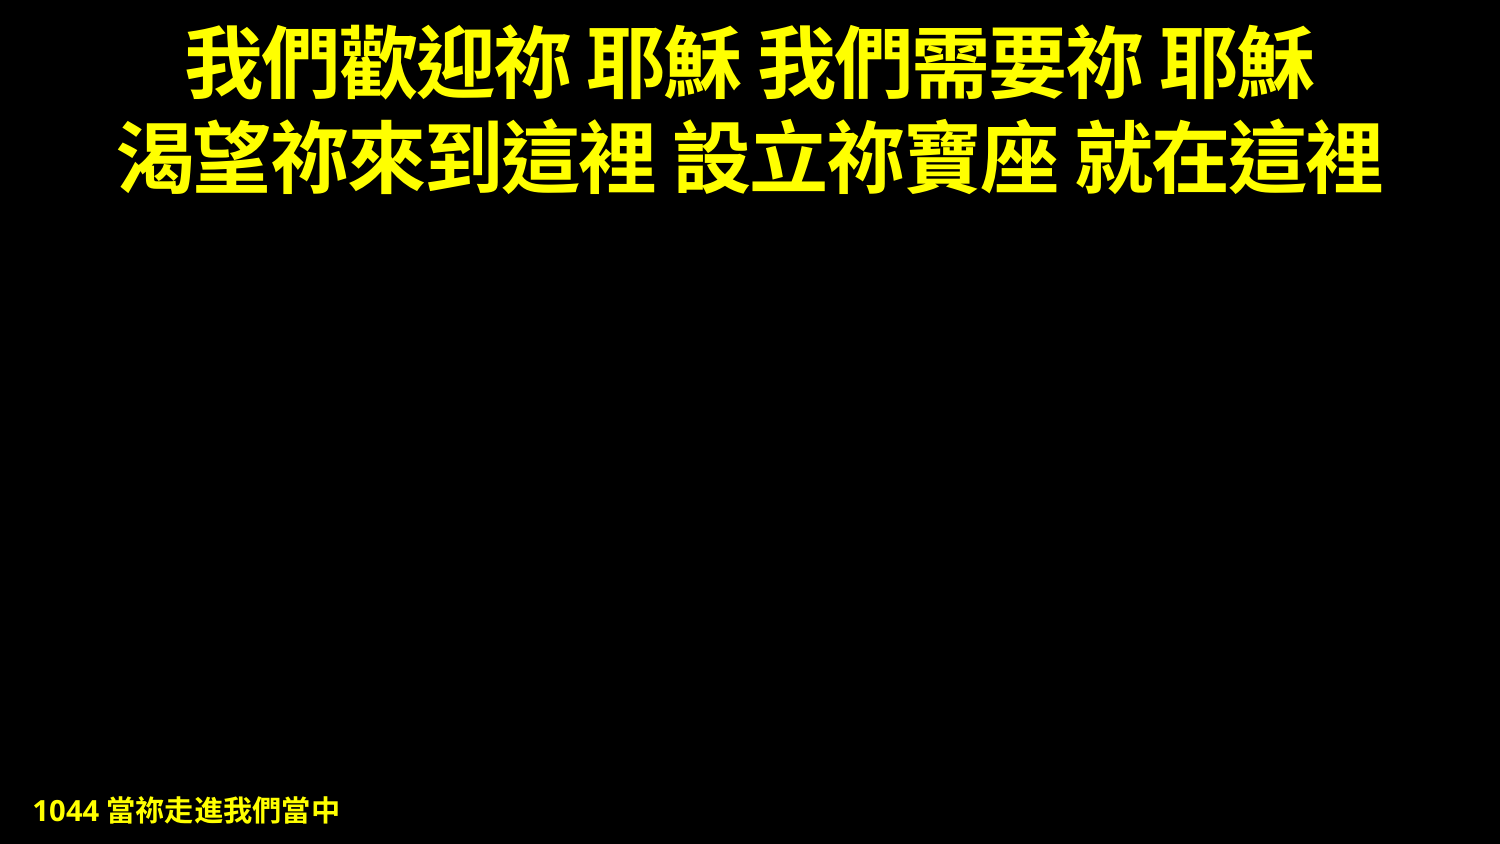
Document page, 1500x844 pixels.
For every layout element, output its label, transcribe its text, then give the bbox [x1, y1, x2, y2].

title 我們歡迎祢 耶穌 我們需要祢 耶穌 渴望祢來到這裡 設立祢寶座 就在這裡 [0, 20, 1500, 197]
text_box 1044當祢走進我們當中 [17, 784, 774, 835]
